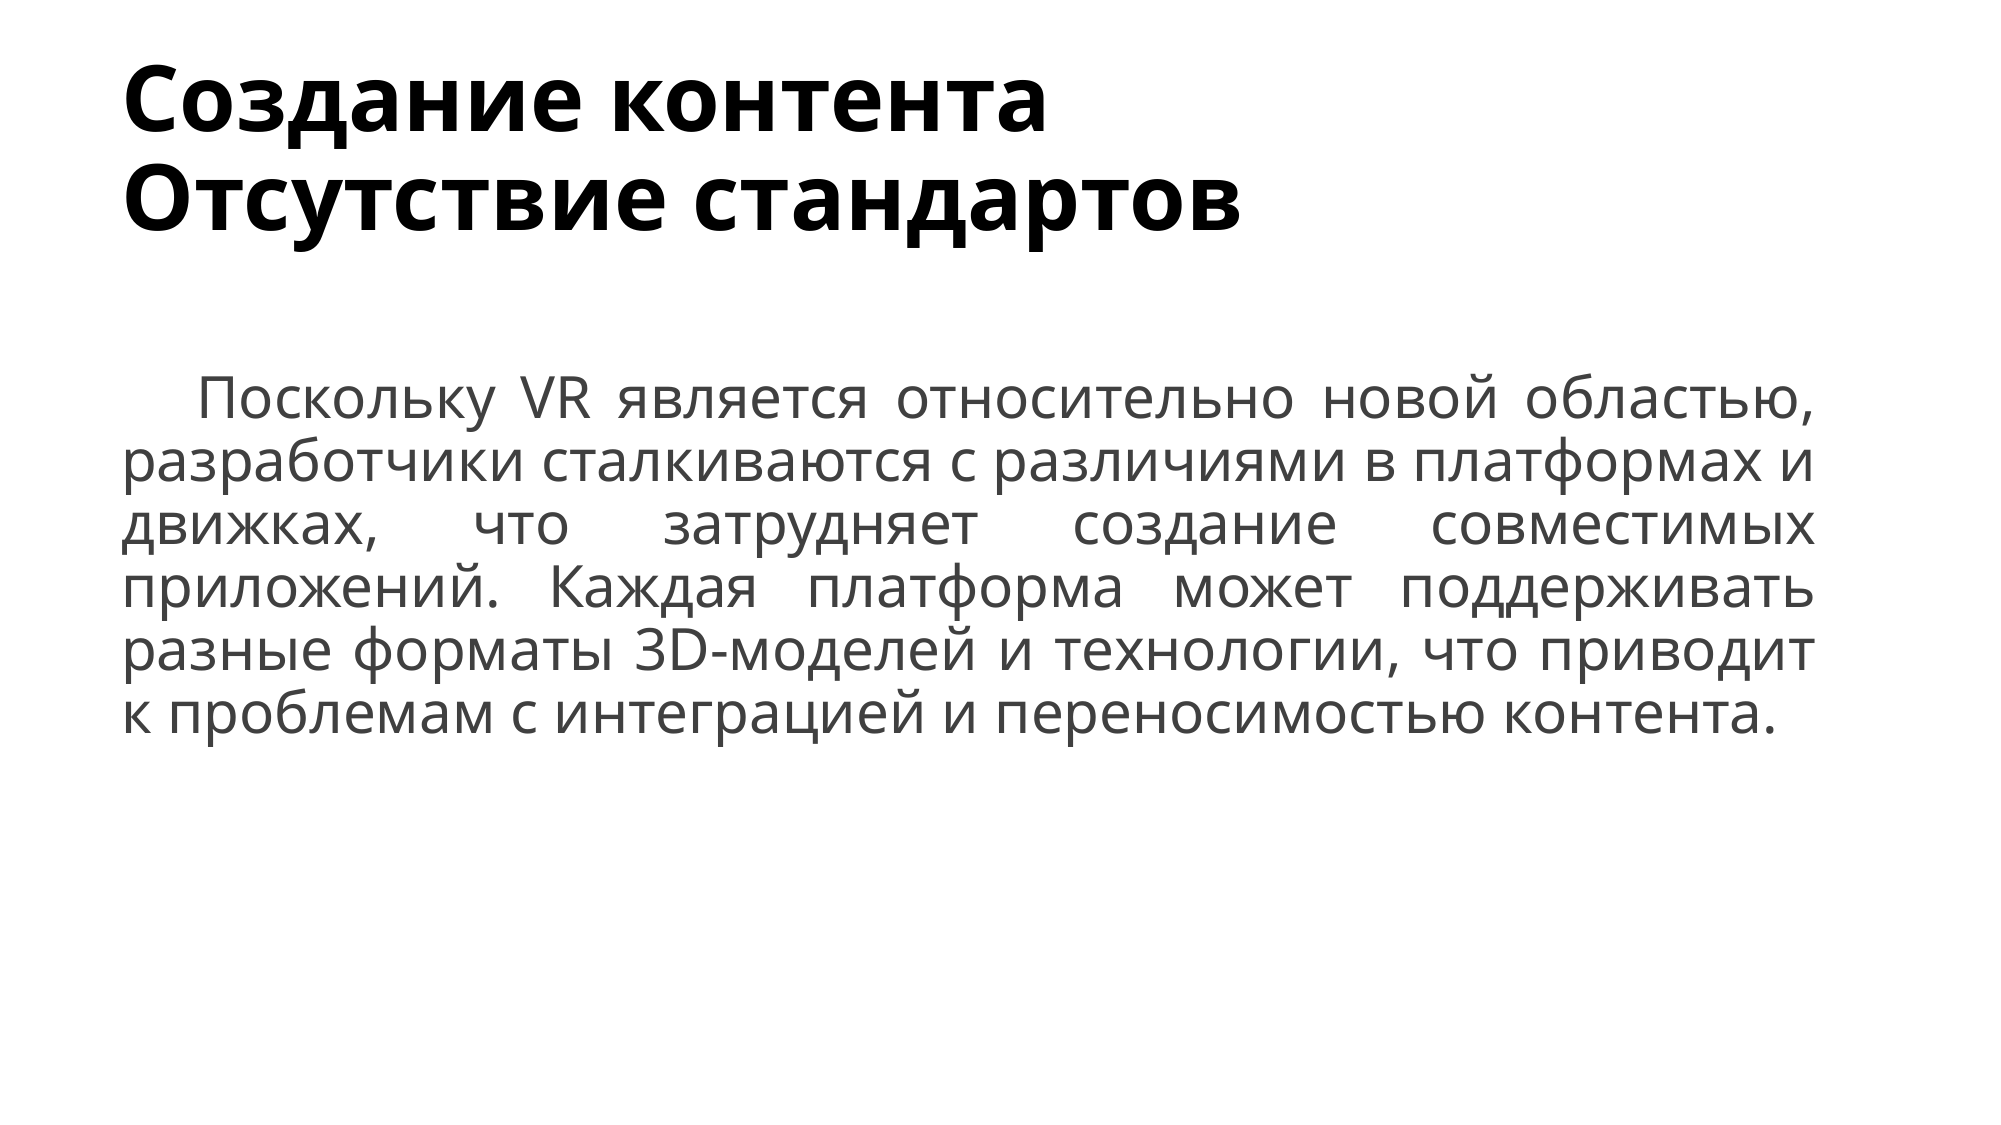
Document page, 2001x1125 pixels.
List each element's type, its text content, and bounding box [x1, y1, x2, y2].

list Поскольку VR является относительно новой областью, разработчики сталкиваются с различиями в платформах и движках, что затрудняет создание совместимых приложений. Каждая платформа может поддерживать разные форматы 3D-моделей и технологии, что приводит к проблемам с интеграцией и переносимостью контента. [106, 361, 1832, 764]
title Создание контента Отсутствие стандартов [106, 42, 1832, 260]
